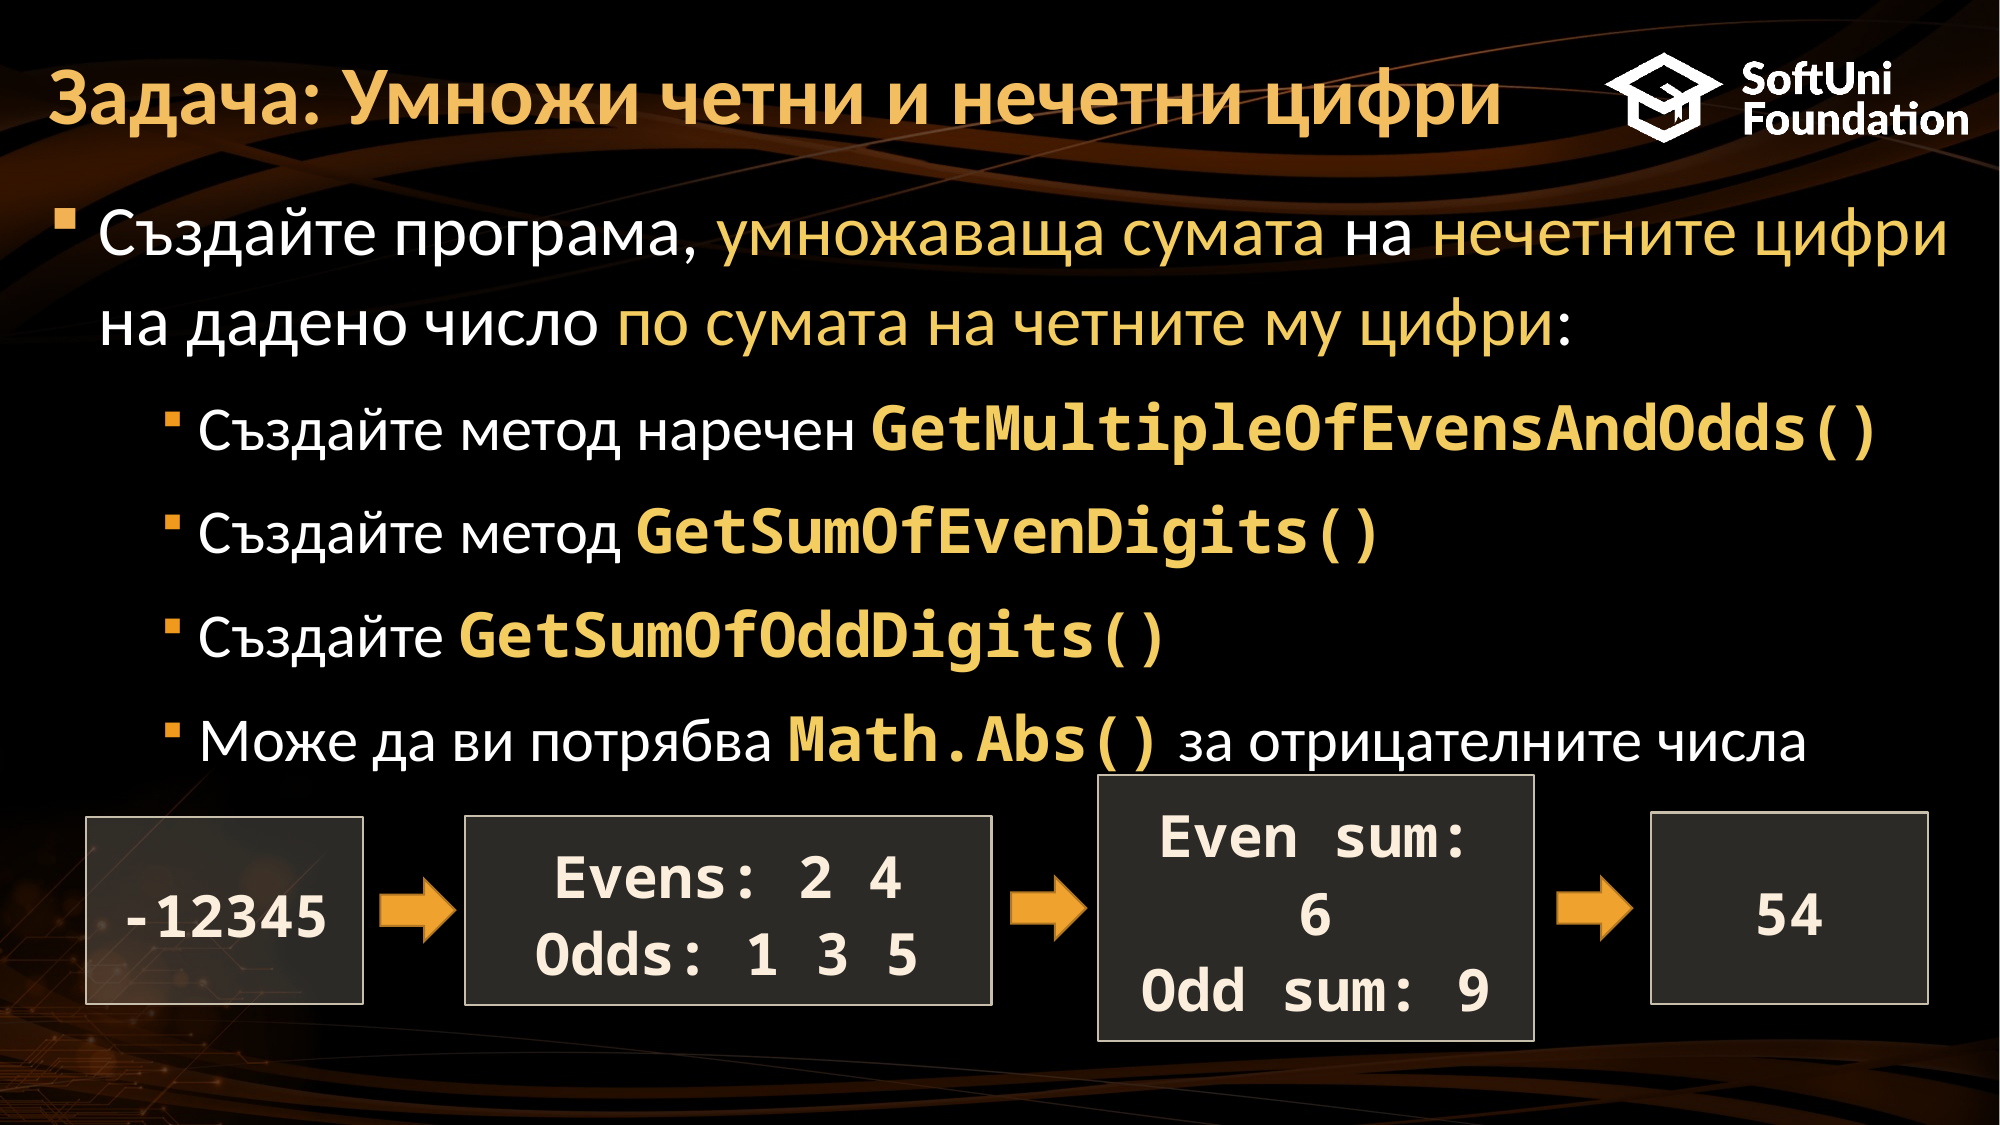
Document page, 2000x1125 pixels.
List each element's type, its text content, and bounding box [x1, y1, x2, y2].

text_box Even sum: 6 Odd sum: 9 [1098, 774, 1535, 1042]
text_box [1556, 874, 1634, 942]
title Задача: Умножи четни и нечетни цифри [30, 6, 1602, 189]
text_box 54 [1651, 812, 1929, 1004]
picture [0, 0, 2000, 1125]
text_box [1010, 874, 1088, 942]
list Създайте програма, умножаваща сумата на нечетните цифри на дадено число по сумата на четните му цифри: Създайте метод наречен GetMultipleOfEvensAndOdds() Създайте метод GetSumOfEvenDigits() Създайте GetSumOfOddDigits() Може да ви потрябва Math.Abs() за отрицателните числа [31, 174, 1968, 1089]
text_box -12345 [85, 816, 364, 1004]
text_box [379, 876, 457, 944]
text_box Evens: 2 4 Odds: 1 3 5 [465, 815, 992, 1005]
